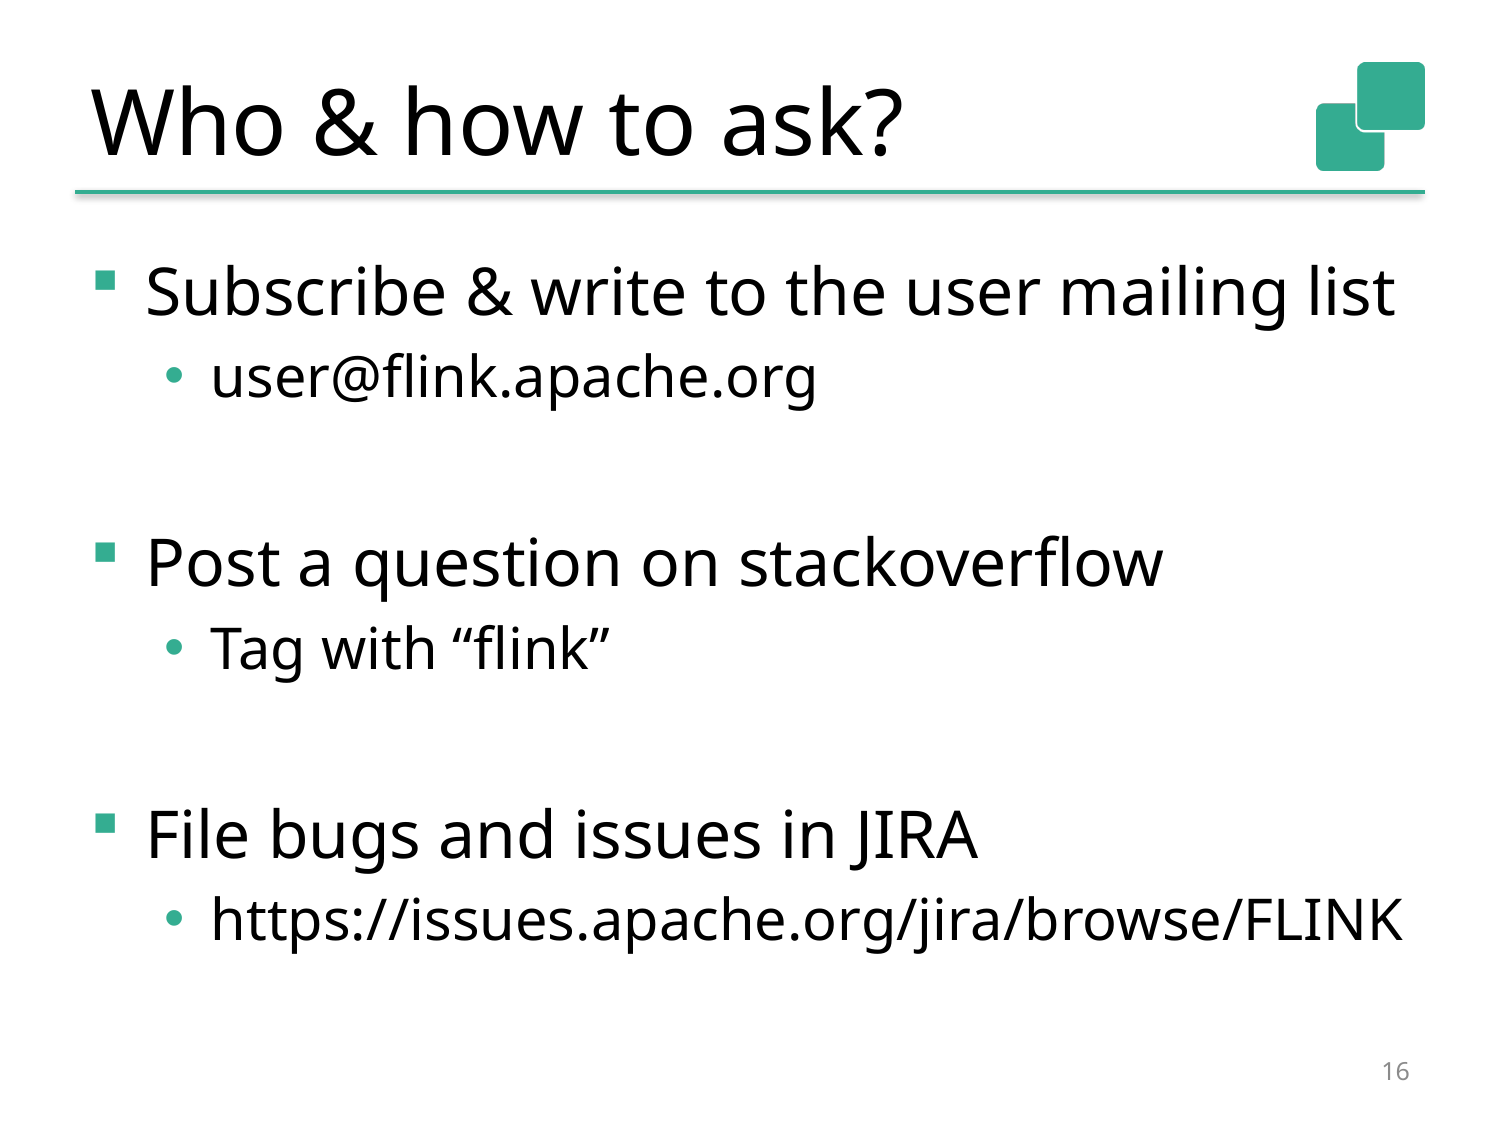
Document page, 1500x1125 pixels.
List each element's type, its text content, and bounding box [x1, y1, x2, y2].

picture [1316, 62, 1425, 171]
slide_number 16 [1074, 1042, 1425, 1103]
title Who & how to ask? [75, 45, 1302, 193]
list Subscribe & write to the user mailing list user@flink.apache.org Post a question on stackoverflow Tag with “flink” File bugs and issues in JIRA https://issues.apache.org/jira/browse/FLINK [75, 241, 1425, 1005]
